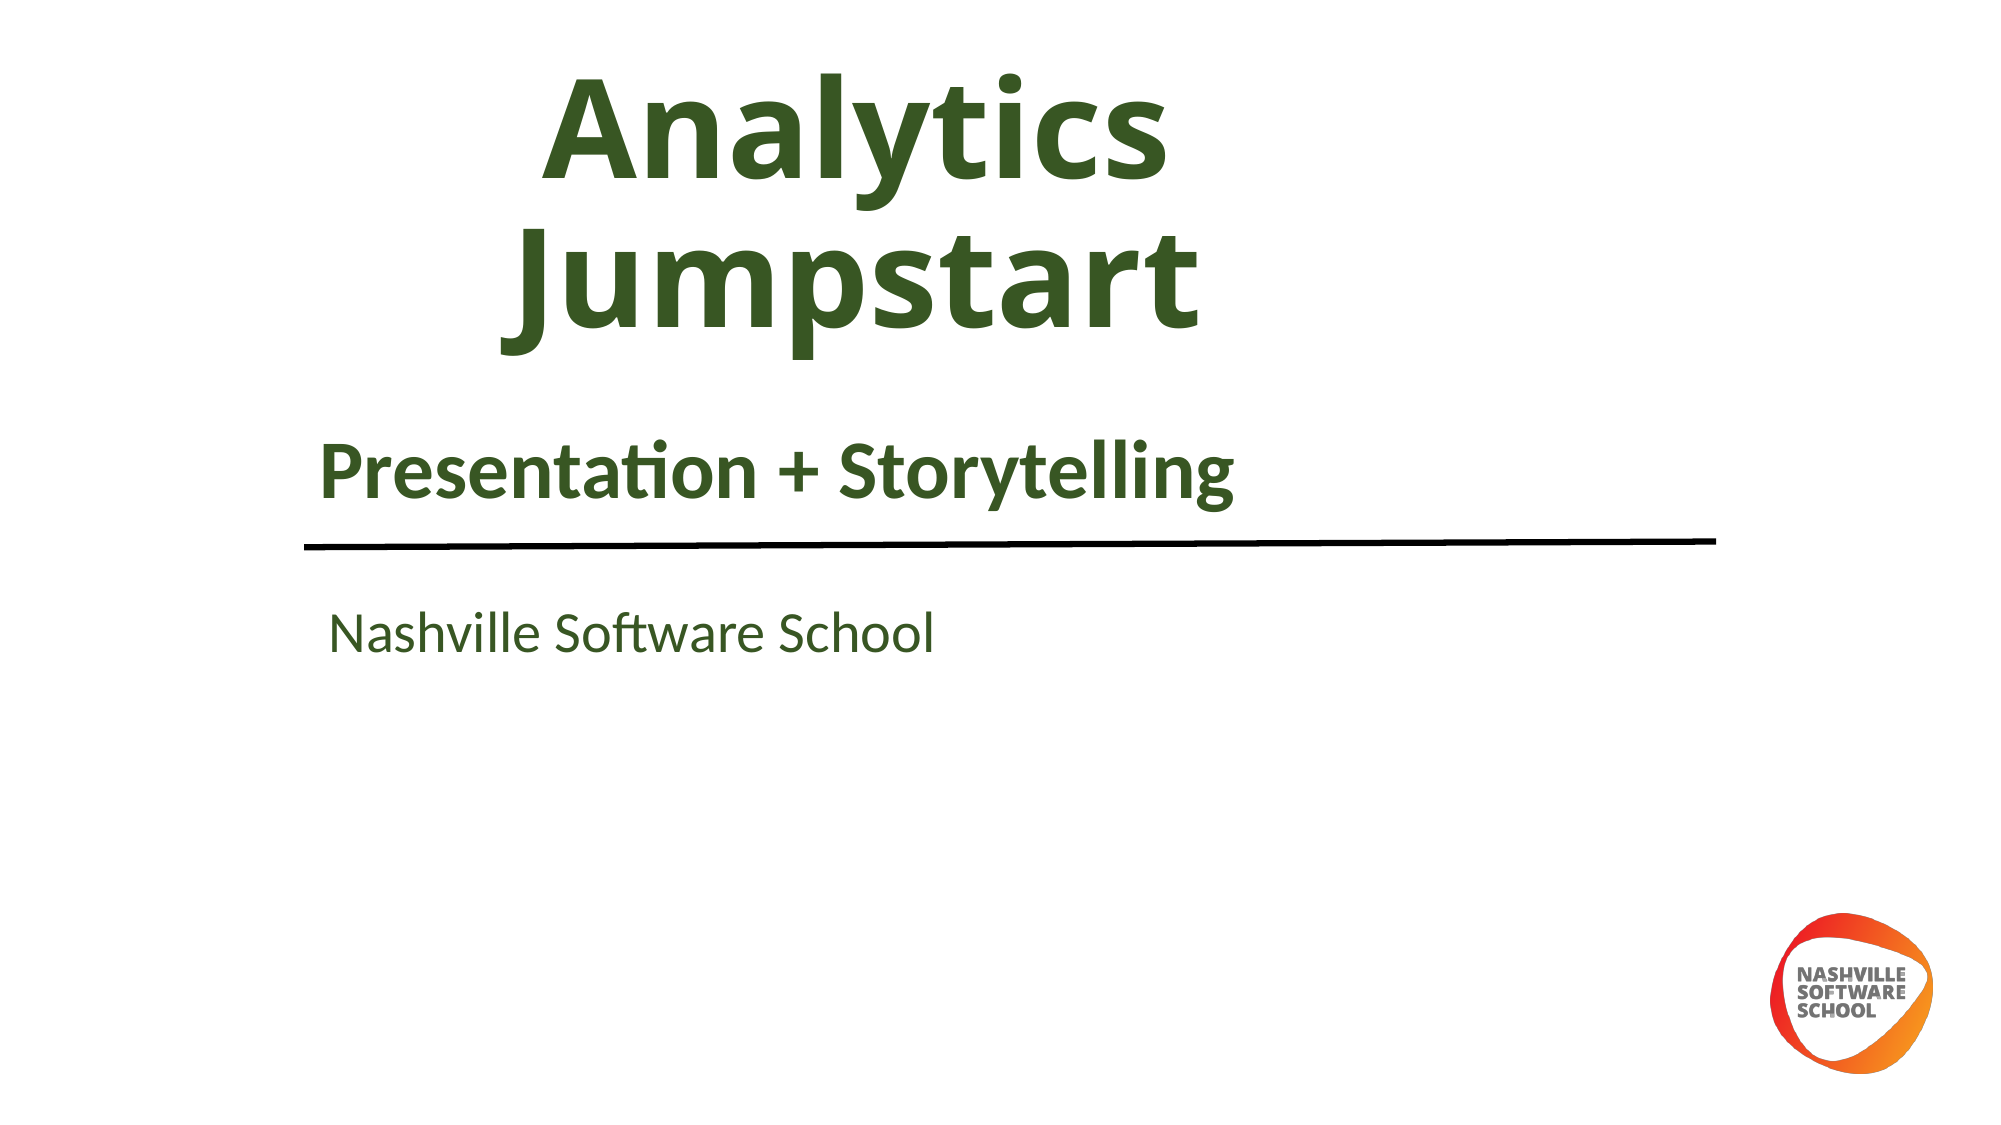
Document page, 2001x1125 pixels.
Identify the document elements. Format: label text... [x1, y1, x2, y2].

picture [1770, 913, 1933, 1074]
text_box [304, 541, 1717, 548]
title Analytics Jumpstart [177, 184, 1537, 365]
subtitle Presentation + Storytelling [304, 419, 1750, 581]
text_box Nashville Software School [313, 586, 1536, 672]
